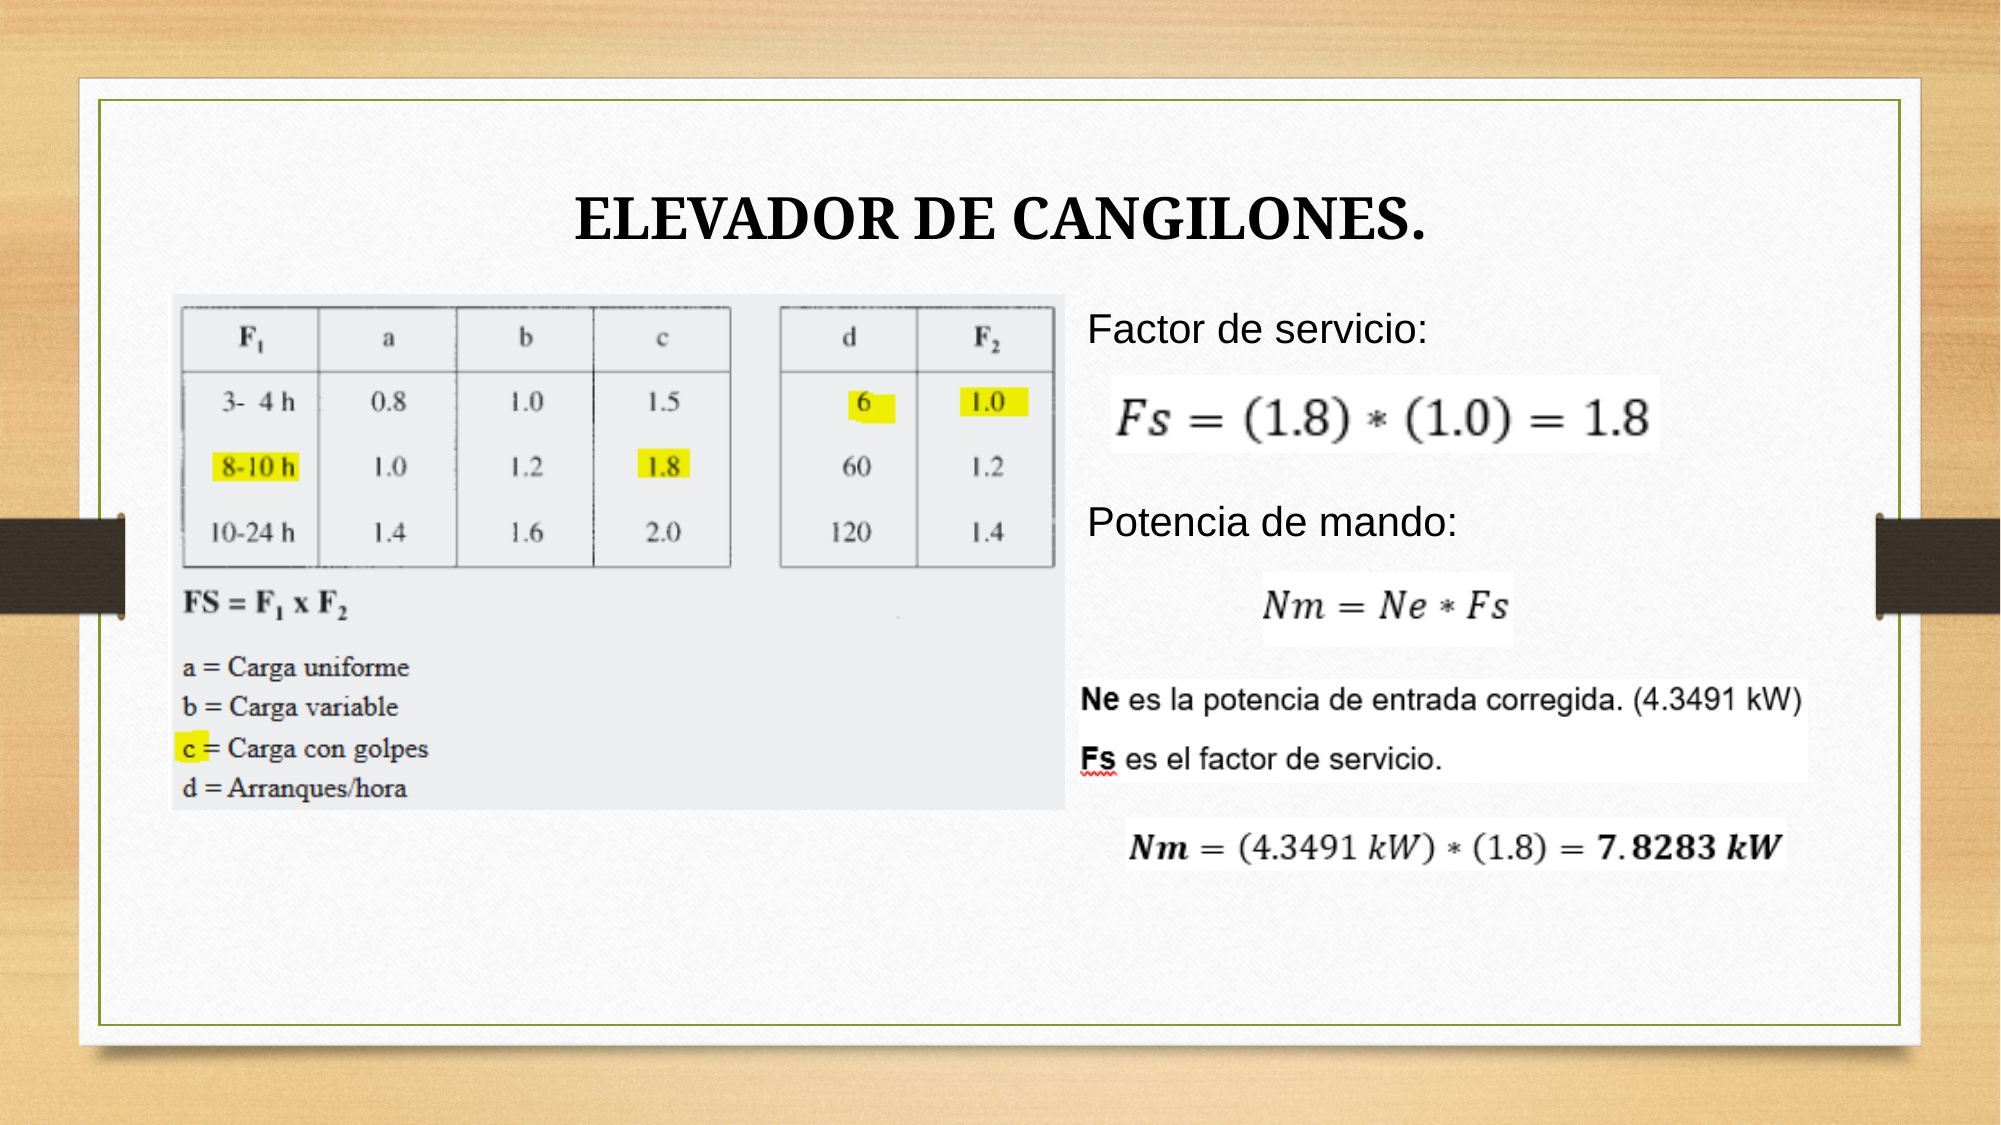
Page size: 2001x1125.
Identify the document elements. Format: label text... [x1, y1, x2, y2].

text_box Potencia de mando: [1072, 487, 1739, 553]
text_box ELEVADOR DE CANGILONES. [553, 173, 1449, 259]
text_box Factor de servicio: [1072, 293, 1739, 359]
picture [0, 0, 2001, 1125]
